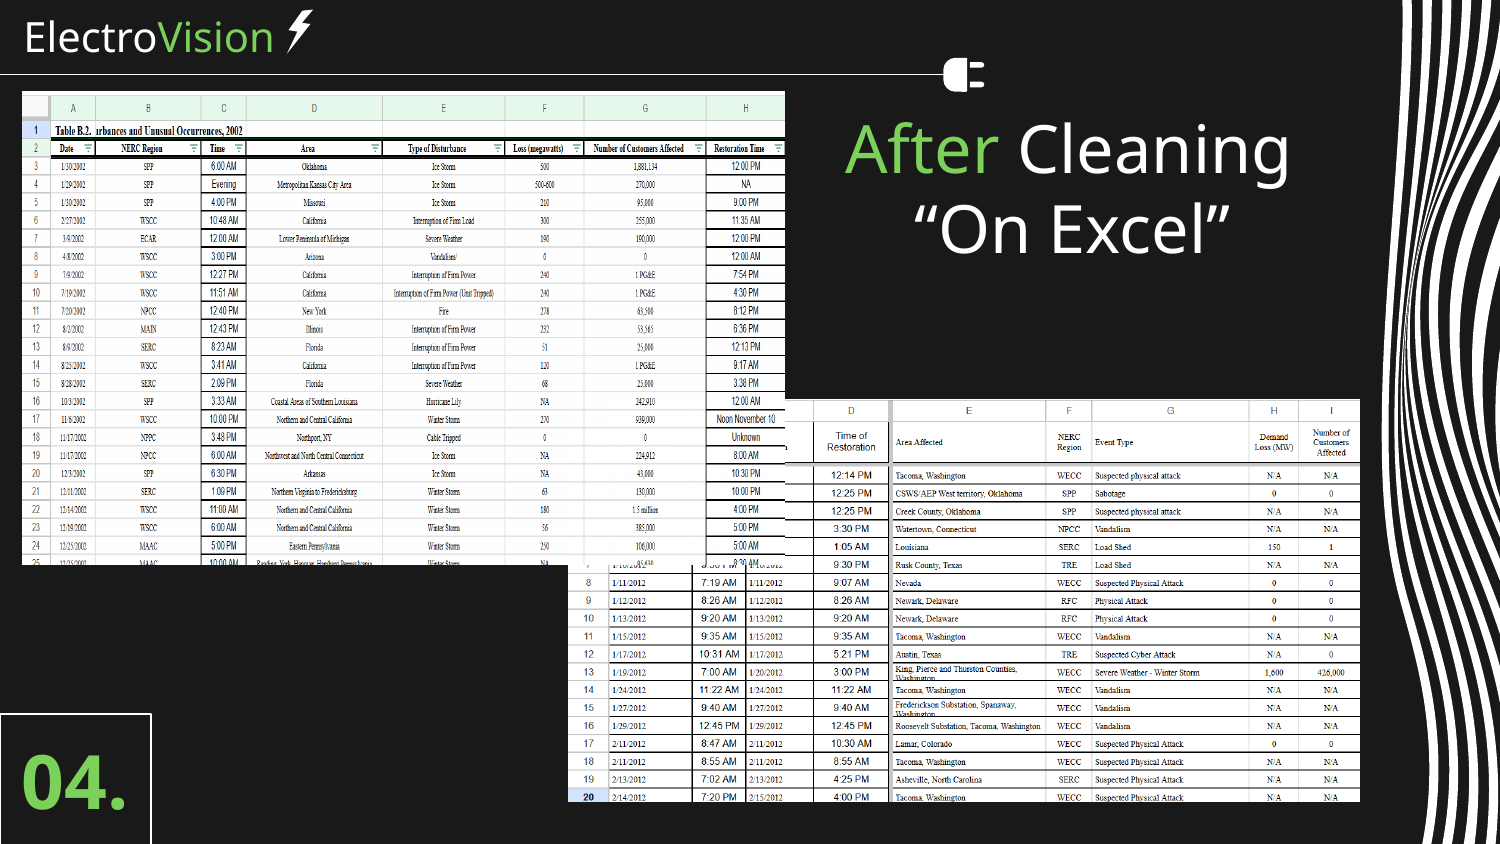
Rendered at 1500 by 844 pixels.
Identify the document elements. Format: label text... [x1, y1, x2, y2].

text_box After Cleaning “On Excel” [830, 124, 1388, 249]
picture [21, 91, 1361, 802]
text_box [286, 9, 314, 54]
text_box ElectroVision [8, 2, 351, 70]
text_box 04. [0, 713, 152, 844]
